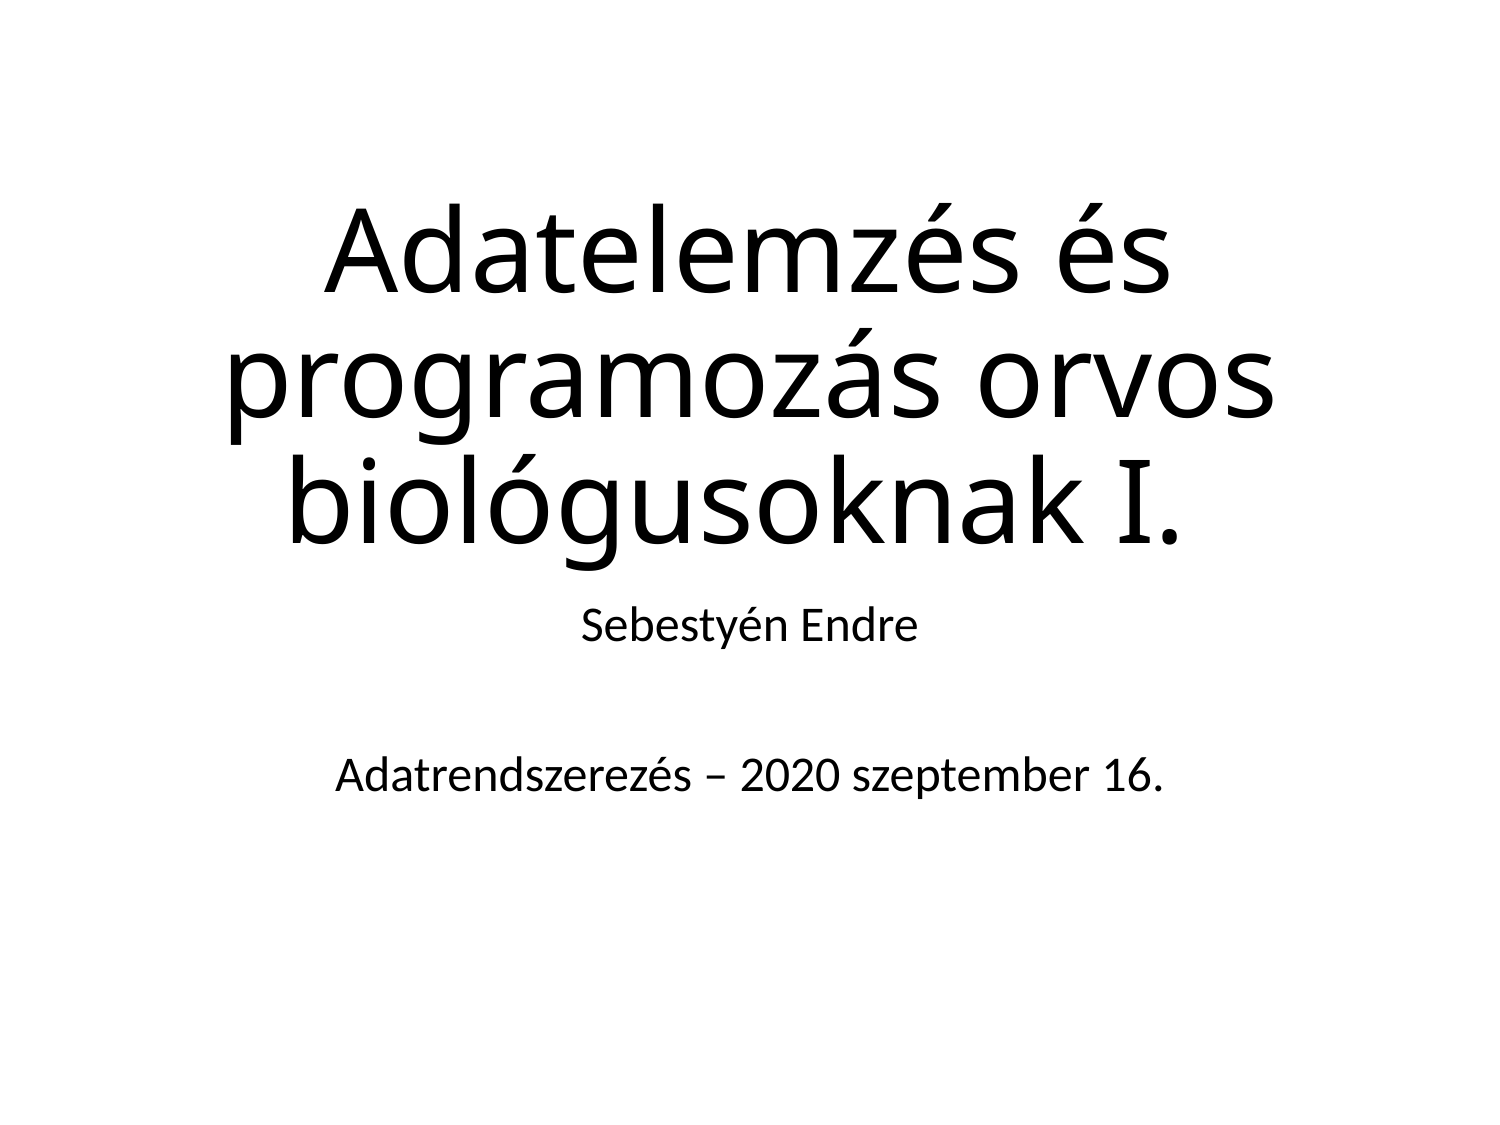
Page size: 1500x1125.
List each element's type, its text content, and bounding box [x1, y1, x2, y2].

title Adatelemzés és programozás orvos biológusoknak I. [112, 184, 1388, 576]
subtitle Sebestyén Endre Adatrendszerezés – 2020 szeptember 16. [187, 590, 1313, 863]
